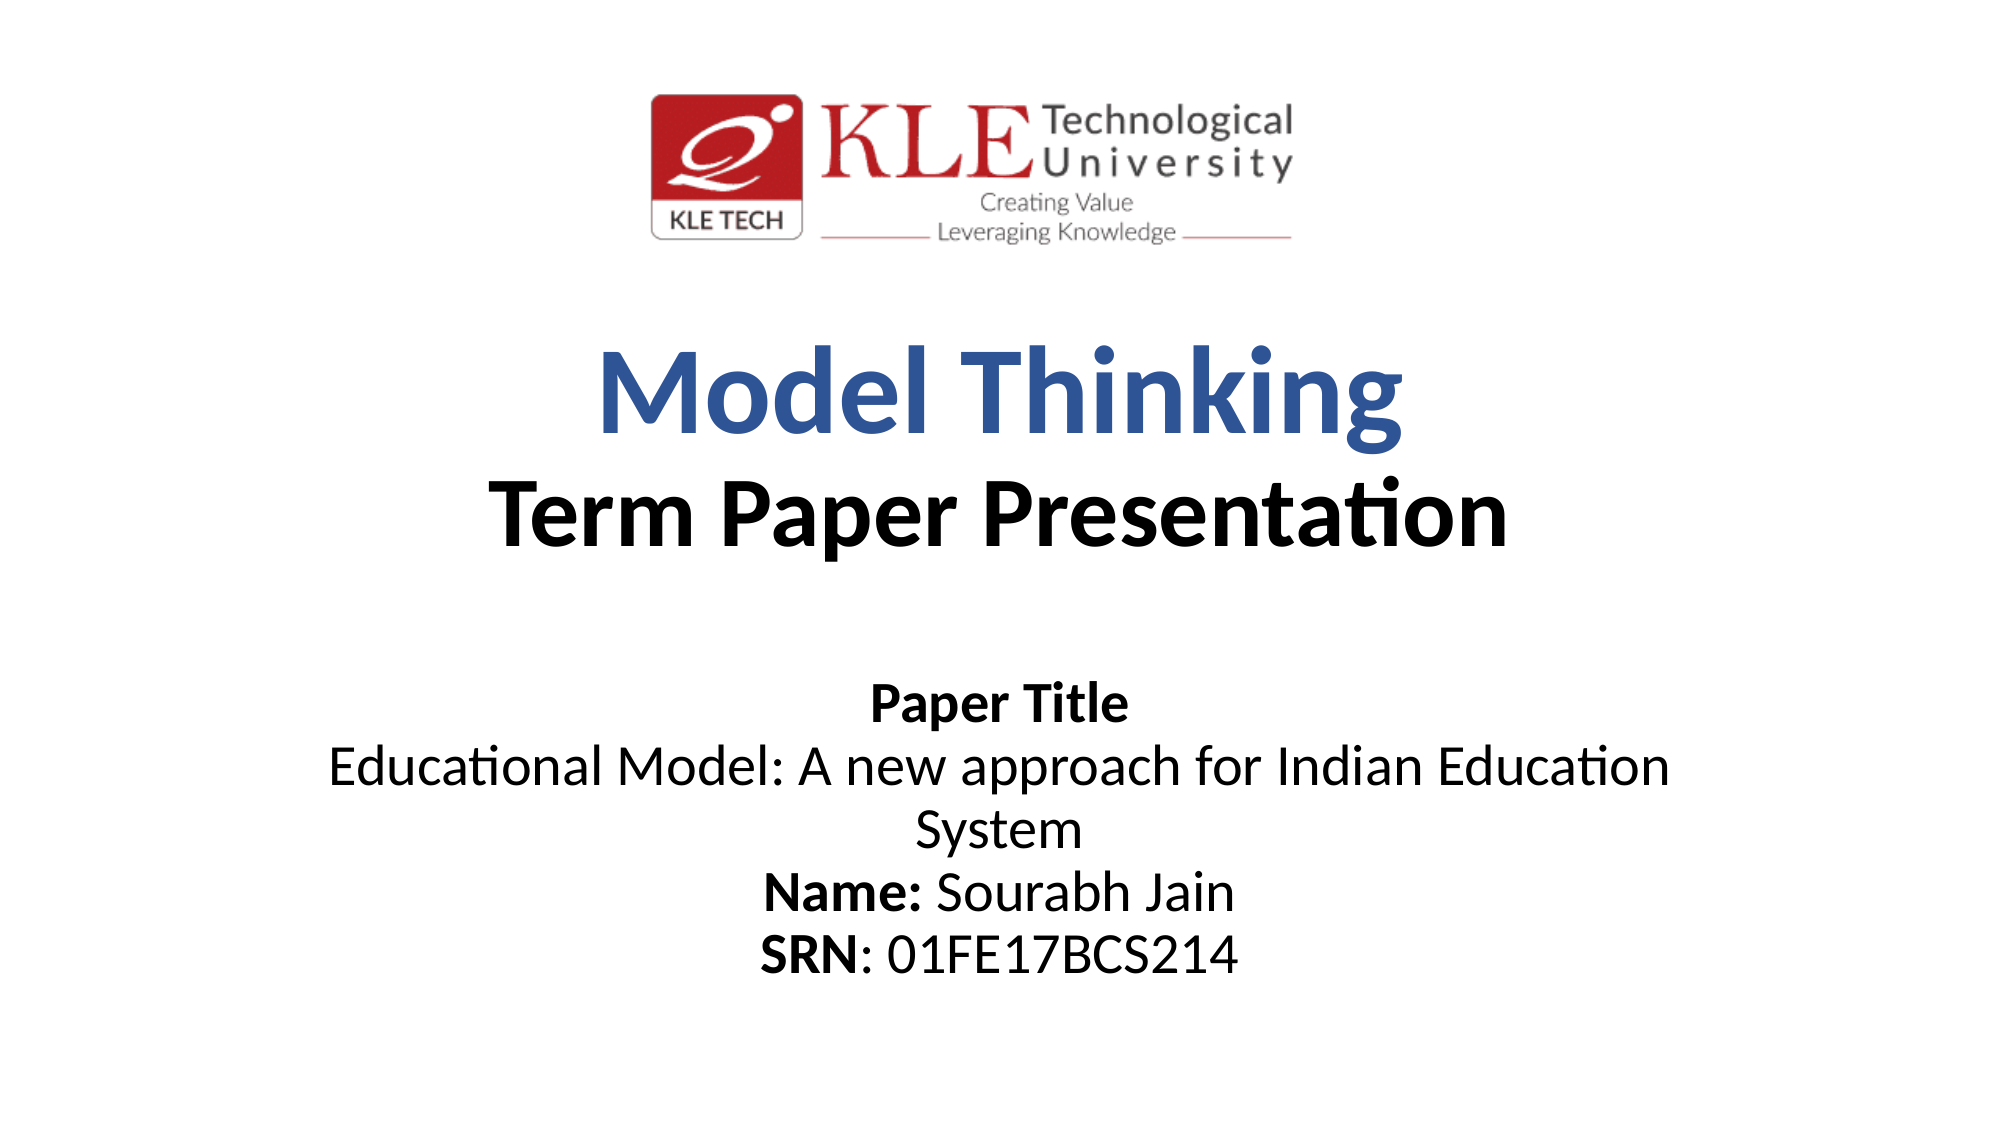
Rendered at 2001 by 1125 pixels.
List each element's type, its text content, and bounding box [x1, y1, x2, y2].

picture [641, 89, 1307, 249]
subtitle Paper Title Educational Model: A new approach for Indian Education System Name: Sourabh Jain SRN: 01FE17BCS214 [249, 664, 1750, 1014]
title Model Thinking Term Paper Presentation [249, 184, 1750, 576]
